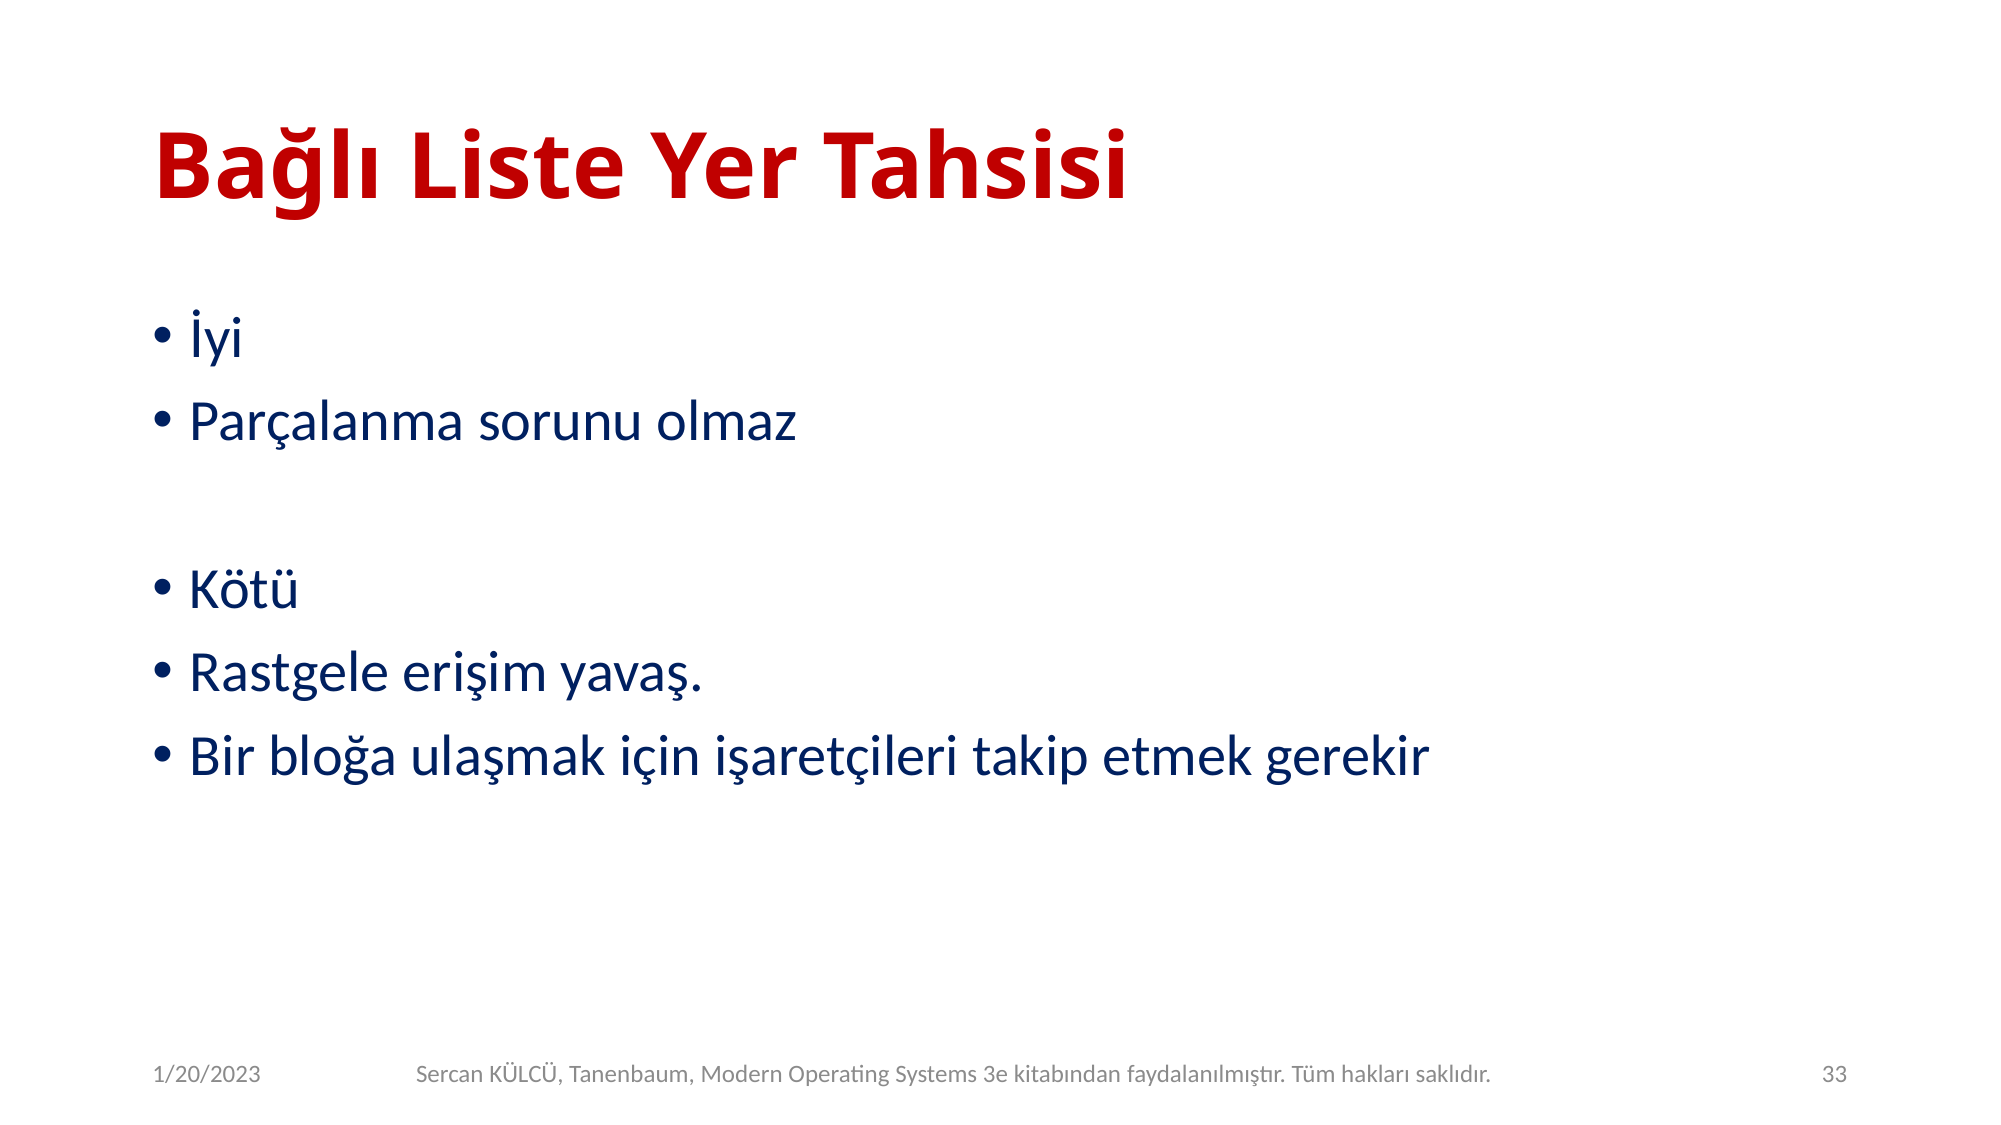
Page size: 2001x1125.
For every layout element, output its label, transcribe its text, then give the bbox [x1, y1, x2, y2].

list İyi Parçalanma sorunu olmaz Kötü Rastgele erişim yavaş. Bir bloğa ulaşmak için işaretçileri takip etmek gerekir [137, 299, 1863, 1042]
footer Sercan KÜLCÜ, Tanenbaum, Modern Operating Systems 3e kitabından faydalanılmıştır. Tüm hakları saklıdır. [386, 1042, 1412, 1103]
slide_number 33 [1412, 1042, 1863, 1103]
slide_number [137, 1042, 386, 1103]
title Bağlı Liste Yer Tahsisi [137, 59, 1863, 278]
